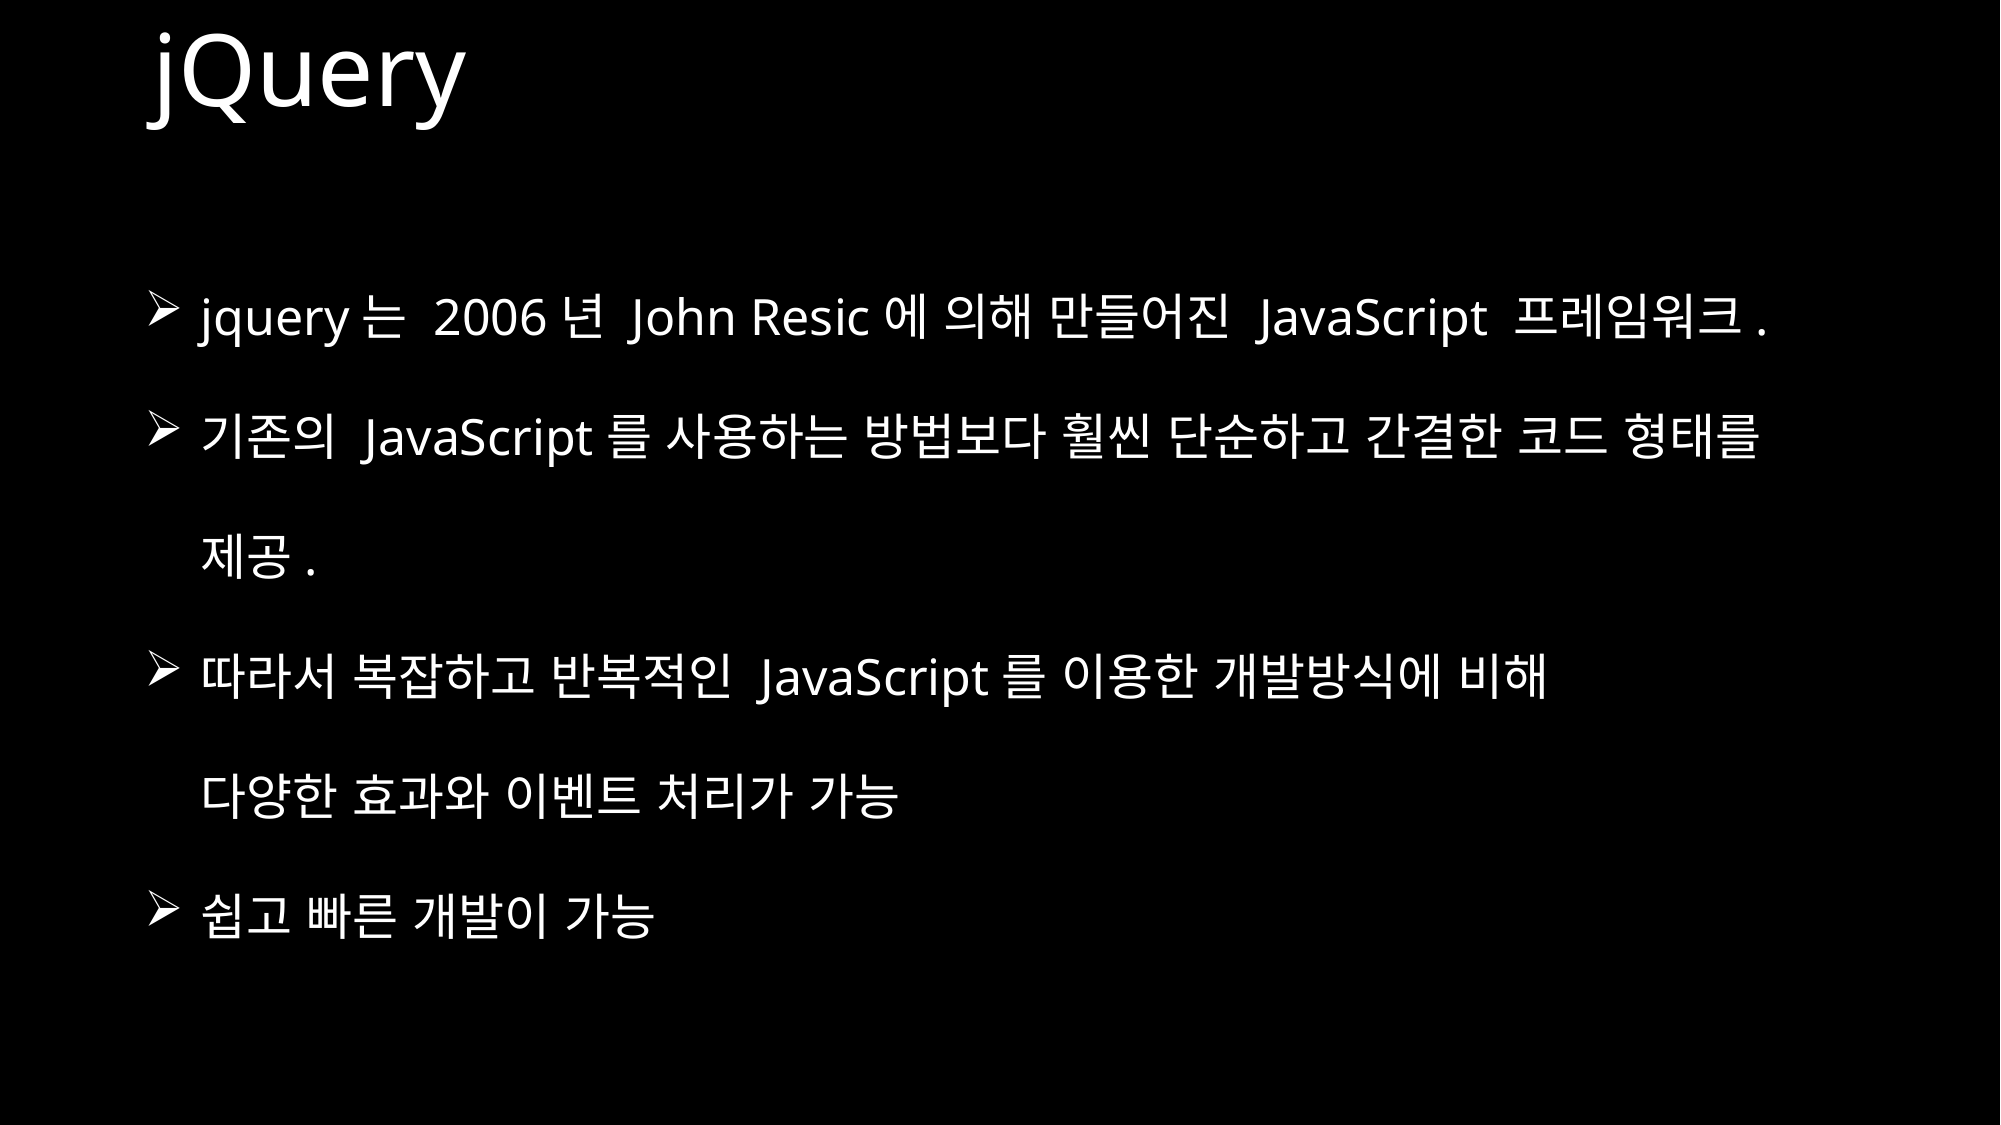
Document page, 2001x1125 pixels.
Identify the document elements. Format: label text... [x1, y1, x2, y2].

text_box jquery는 2006년 John Resic에 의해 만들어진 JavaScript 프레임워크. 기존의 JavaScript를 사용하는 방법보다 훨씬 단순하고 간결한 코드 형태를 제공. 따라서 복잡하고 반복적인 JavaScript를 이용한 개발방식에 비해 다양한 효과와 이벤트 처리가 가능 쉽고 빠른 개발이 가능 [129, 217, 1875, 953]
title jQuery [137, 0, 1863, 149]
